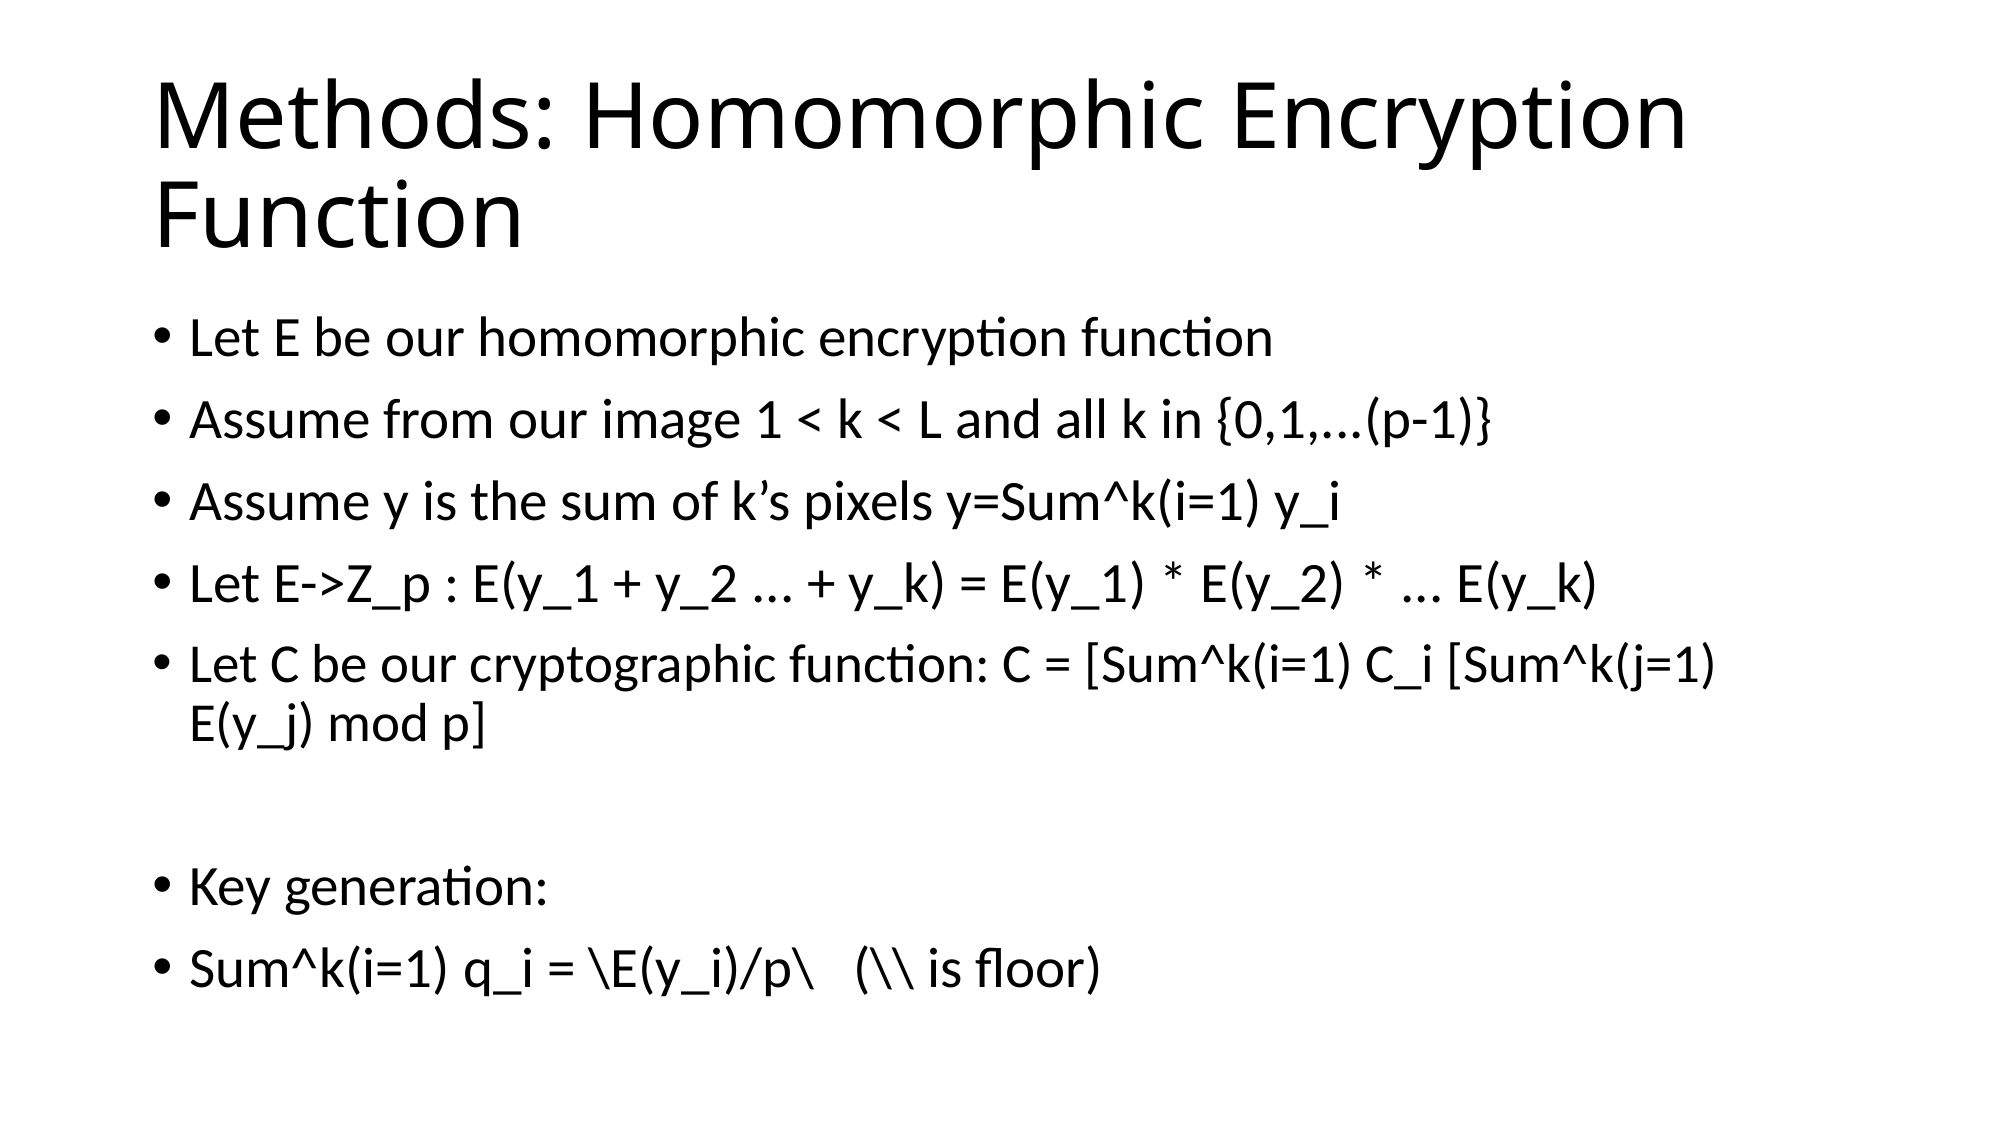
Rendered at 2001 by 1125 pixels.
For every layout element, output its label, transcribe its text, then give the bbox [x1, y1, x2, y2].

list Let E be our homomorphic encryption function Assume from our image 1 < k < L and all k in {0,1,...(p-1)} Assume y is the sum of k’s pixels y=Sum^k(i=1) y_i Let E->Z_p : E(y_1 + y_2 ... + y_k) = E(y_1) * E(y_2) * ... E(y_k) Let C be our cryptographic function: C = [Sum^k(i=1) C_i [Sum^k(j=1) E(y_j) mod p] Key generation: Sum^k(i=1) q_i = \E(y_i)/p\ (\\ is floor) [137, 299, 1863, 1014]
title Methods: Homomorphic Encryption Function [137, 59, 1863, 278]
